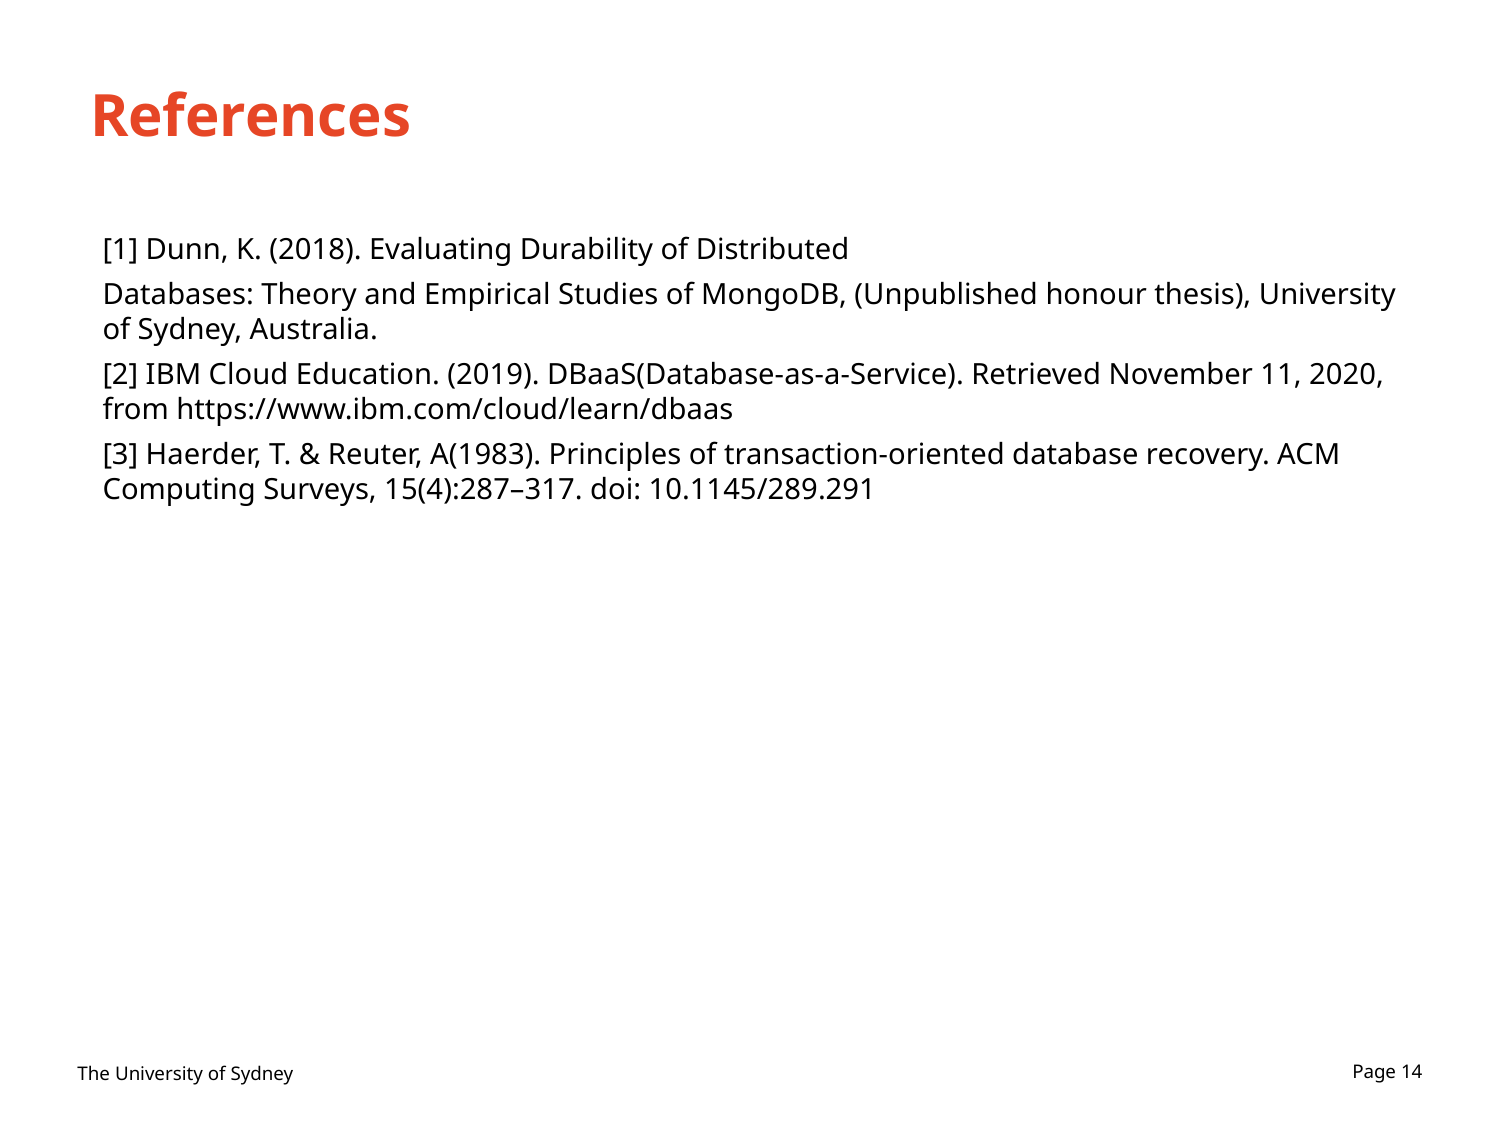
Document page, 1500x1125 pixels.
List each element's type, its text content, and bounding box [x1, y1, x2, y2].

list [1] Dunn, K. (2018). Evaluating Durability of Distributed Databases: Theory and Empirical Studies of MongoDB, (Unpublished honour thesis), University of Sydney, Australia. [2] IBM Cloud Education. (2019). DBaaS(Database-as-a-Service). Retrieved November 11, 2020, from https://www.ibm.com/cloud/learn/dbaas [3] Haerder, T. & Reuter, A(1983). Principles of transaction-oriented database recovery. ACM Computing Surveys, 15(4):287–317. doi: 10.1145/289.291 [75, 222, 1425, 1005]
title References [75, 19, 1425, 207]
